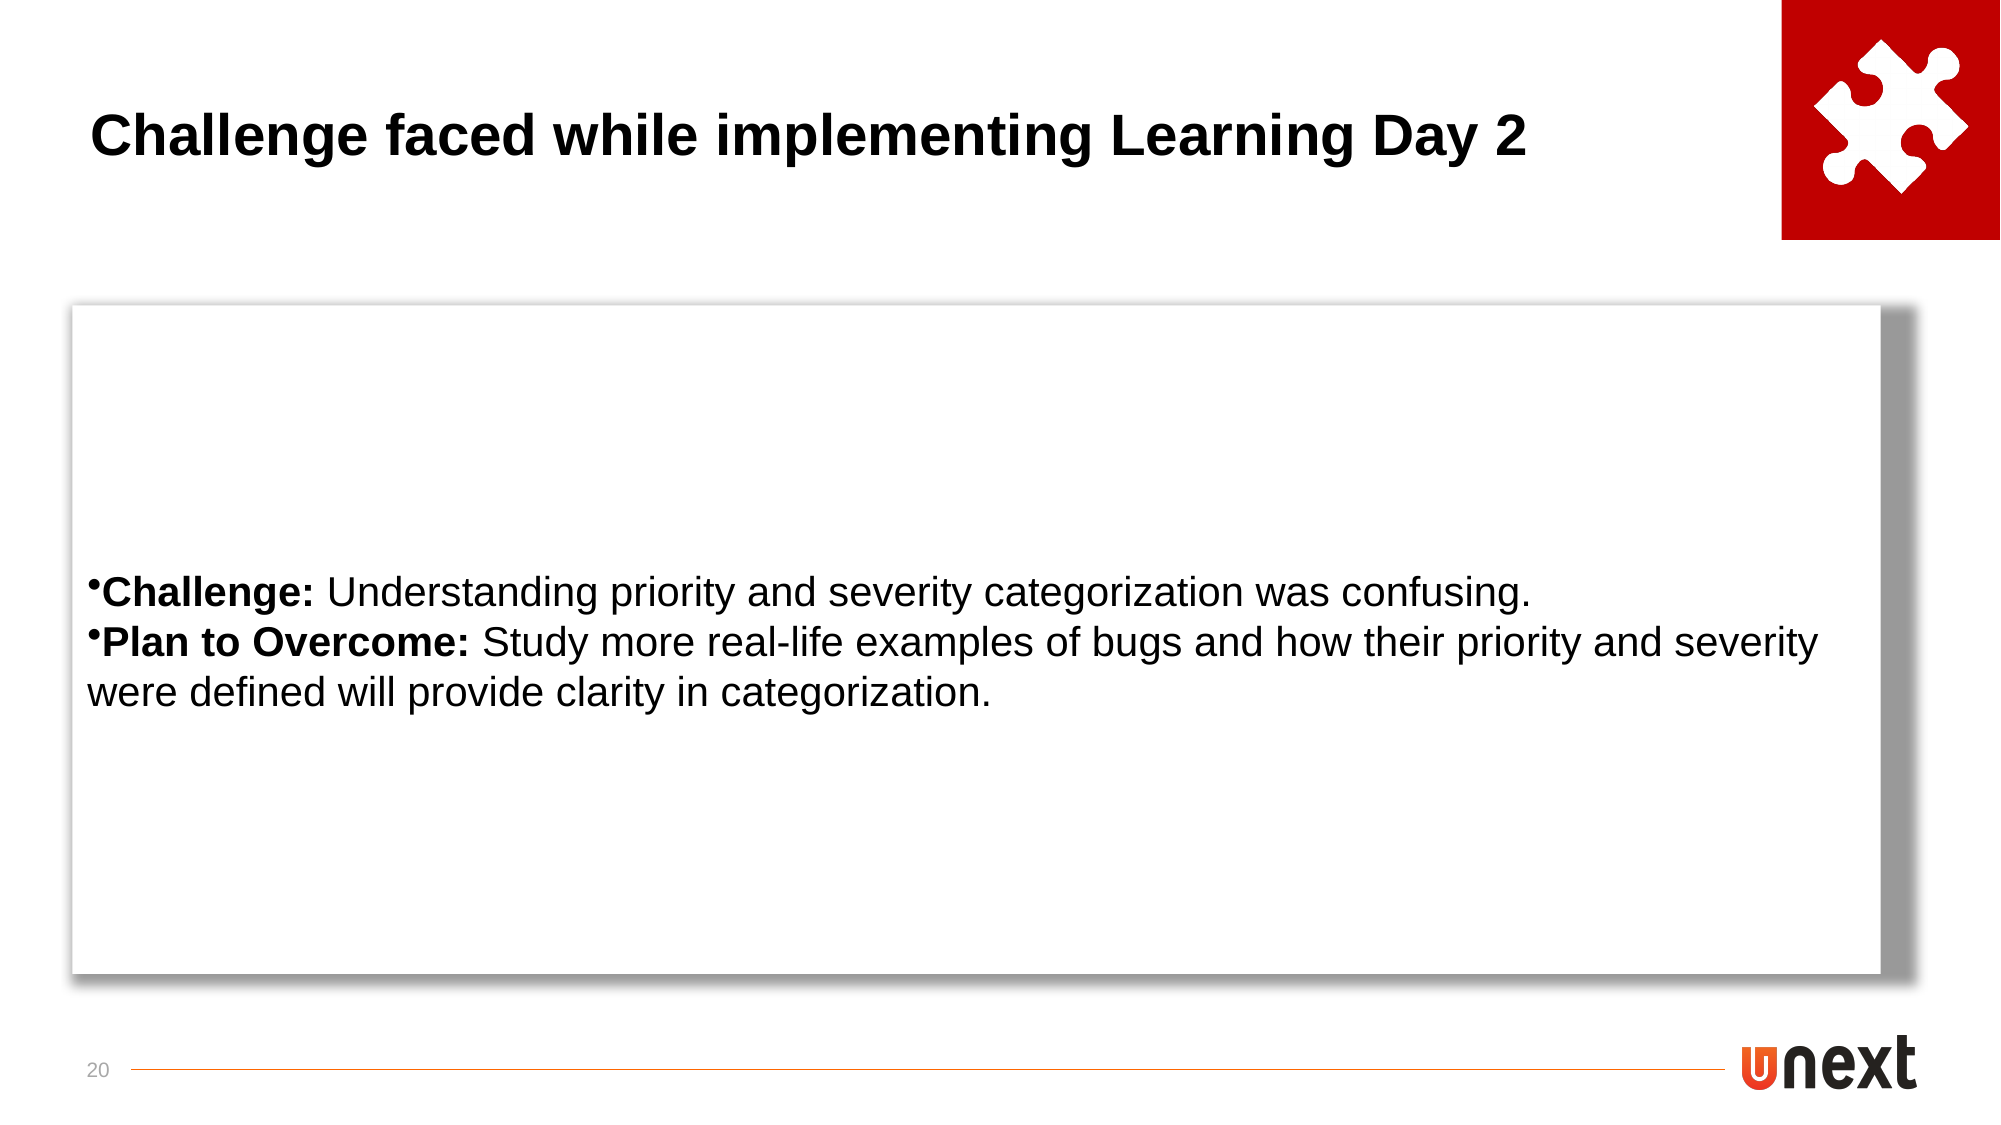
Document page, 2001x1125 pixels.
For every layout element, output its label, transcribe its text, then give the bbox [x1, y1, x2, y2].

picture [1798, 27, 1984, 213]
title Challenge faced while implementing Learning Day 2 [76, 78, 1798, 196]
text_box [1781, 0, 2000, 241]
slide_number 20 [48, 1047, 110, 1091]
picture [1742, 1035, 1917, 1090]
text_box Challenge: Understanding priority and severity categorization was confusing. Plan to Overcome: Study more real-life examples of bugs and how their priority and severity were defined will provide clarity in categorization. [72, 305, 1881, 974]
